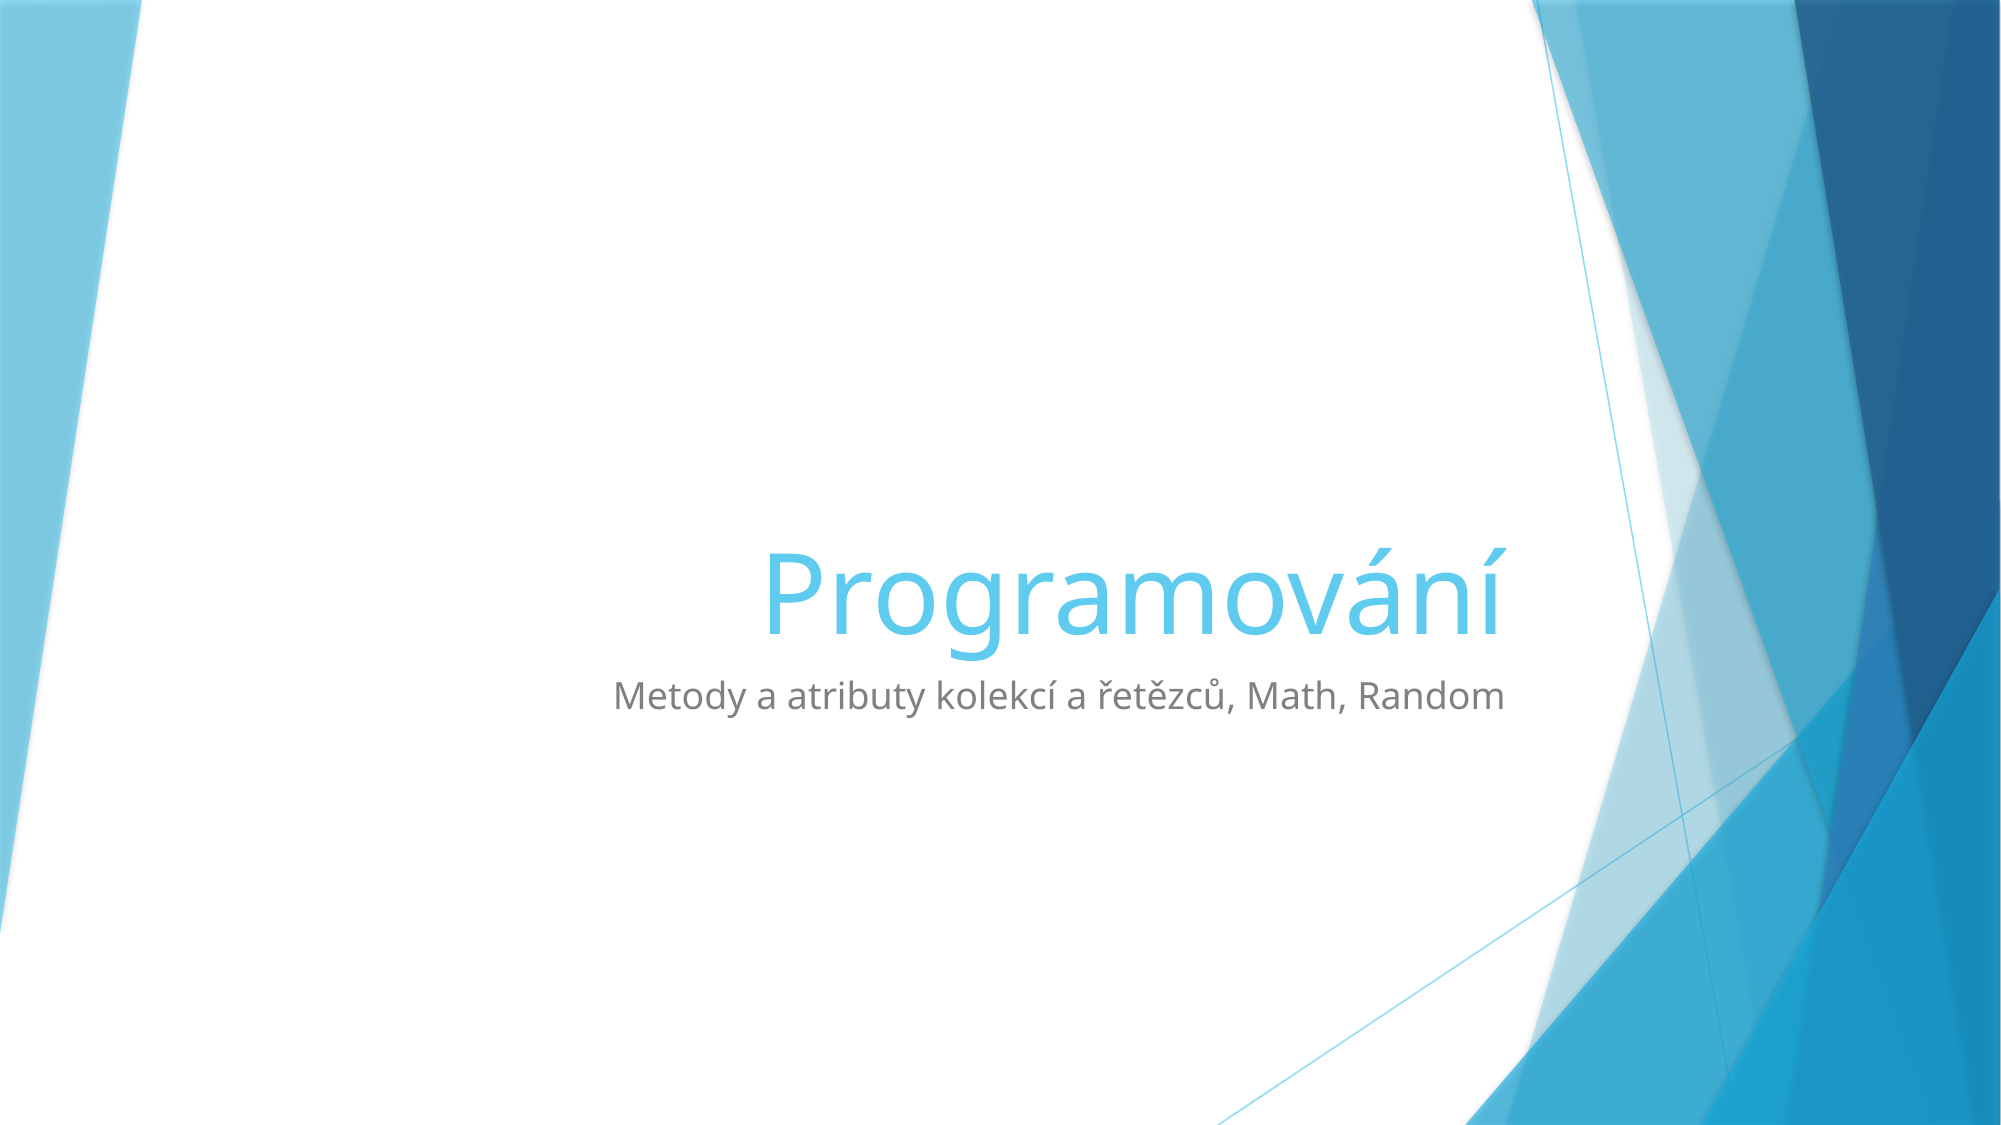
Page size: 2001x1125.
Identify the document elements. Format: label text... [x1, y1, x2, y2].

subtitle Metody a atributy kolekcí a řetězců, Math, Random [247, 664, 1522, 845]
title Programování [247, 394, 1522, 664]
